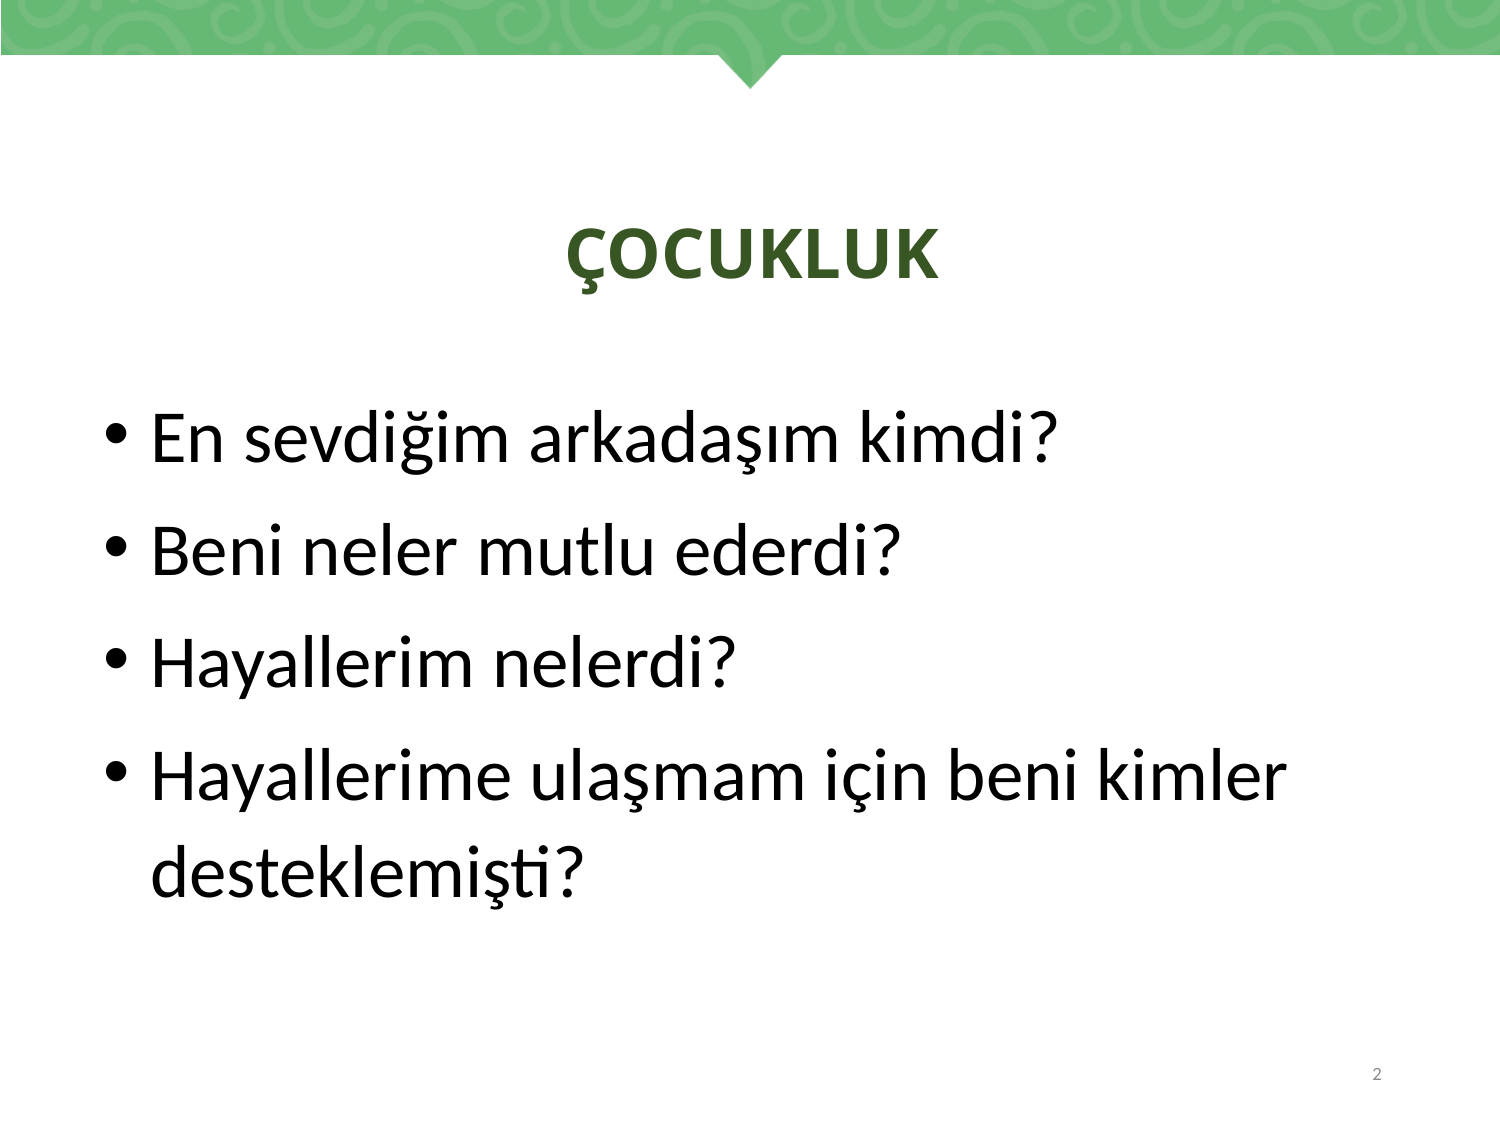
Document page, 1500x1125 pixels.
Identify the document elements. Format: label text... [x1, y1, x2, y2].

title ÇOCUKLUK [76, 208, 1427, 306]
picture [0, 0, 1500, 1125]
slide_number 2 [1059, 1042, 1397, 1103]
text_box En sevdiğim arkadaşım kimdi? Beni neler mutlu ederdi? Hayallerim nelerdi? Hayallerime ulaşmam için beni kimler desteklemişti? [88, 373, 1459, 1027]
